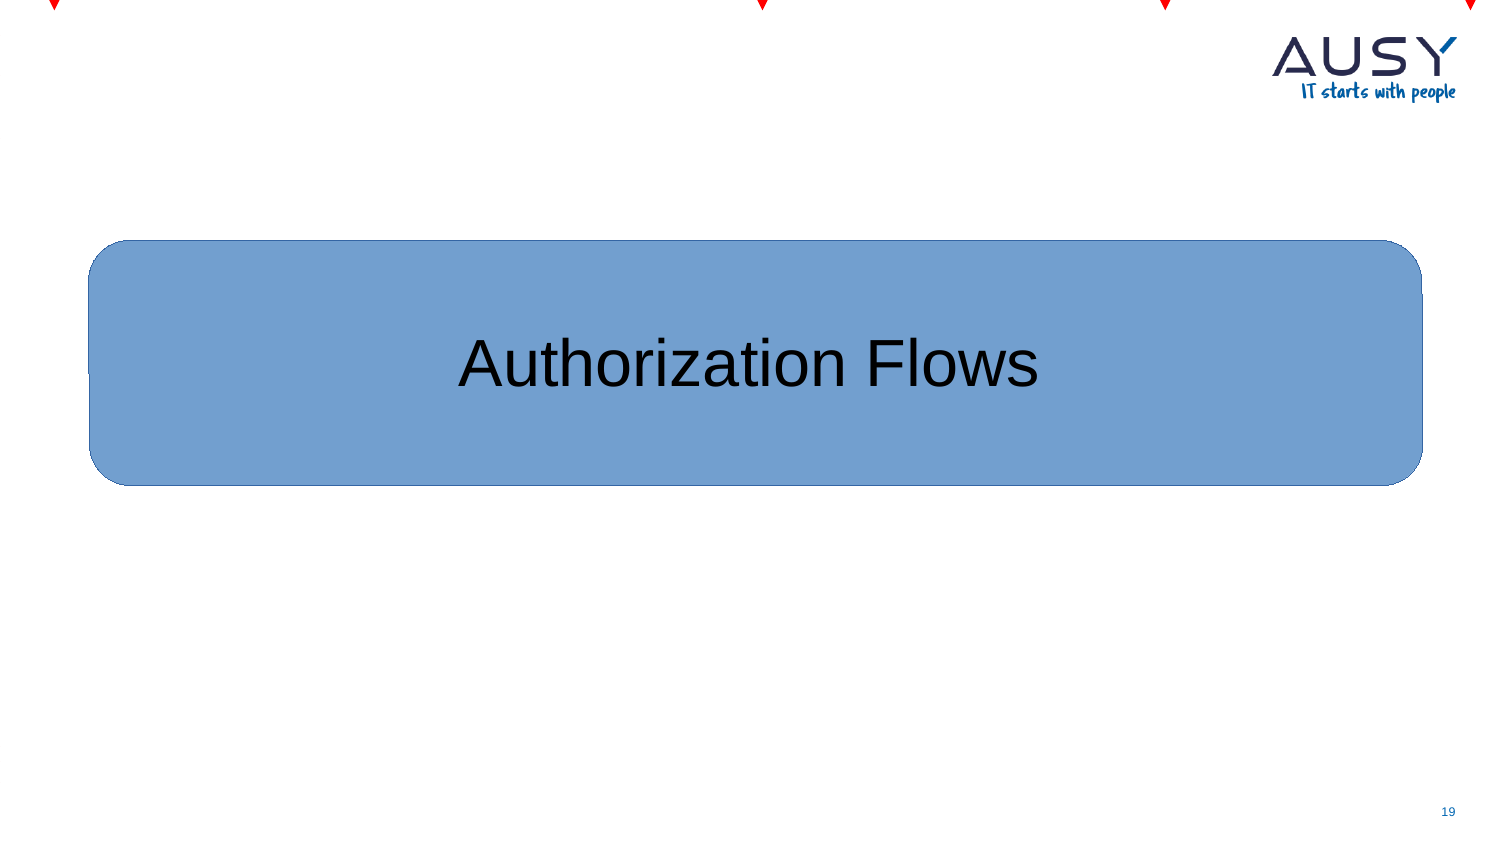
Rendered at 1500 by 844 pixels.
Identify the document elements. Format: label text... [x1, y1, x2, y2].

text_box Authorization Flows [75, 33, 1424, 686]
picture [1424, 37, 1457, 103]
